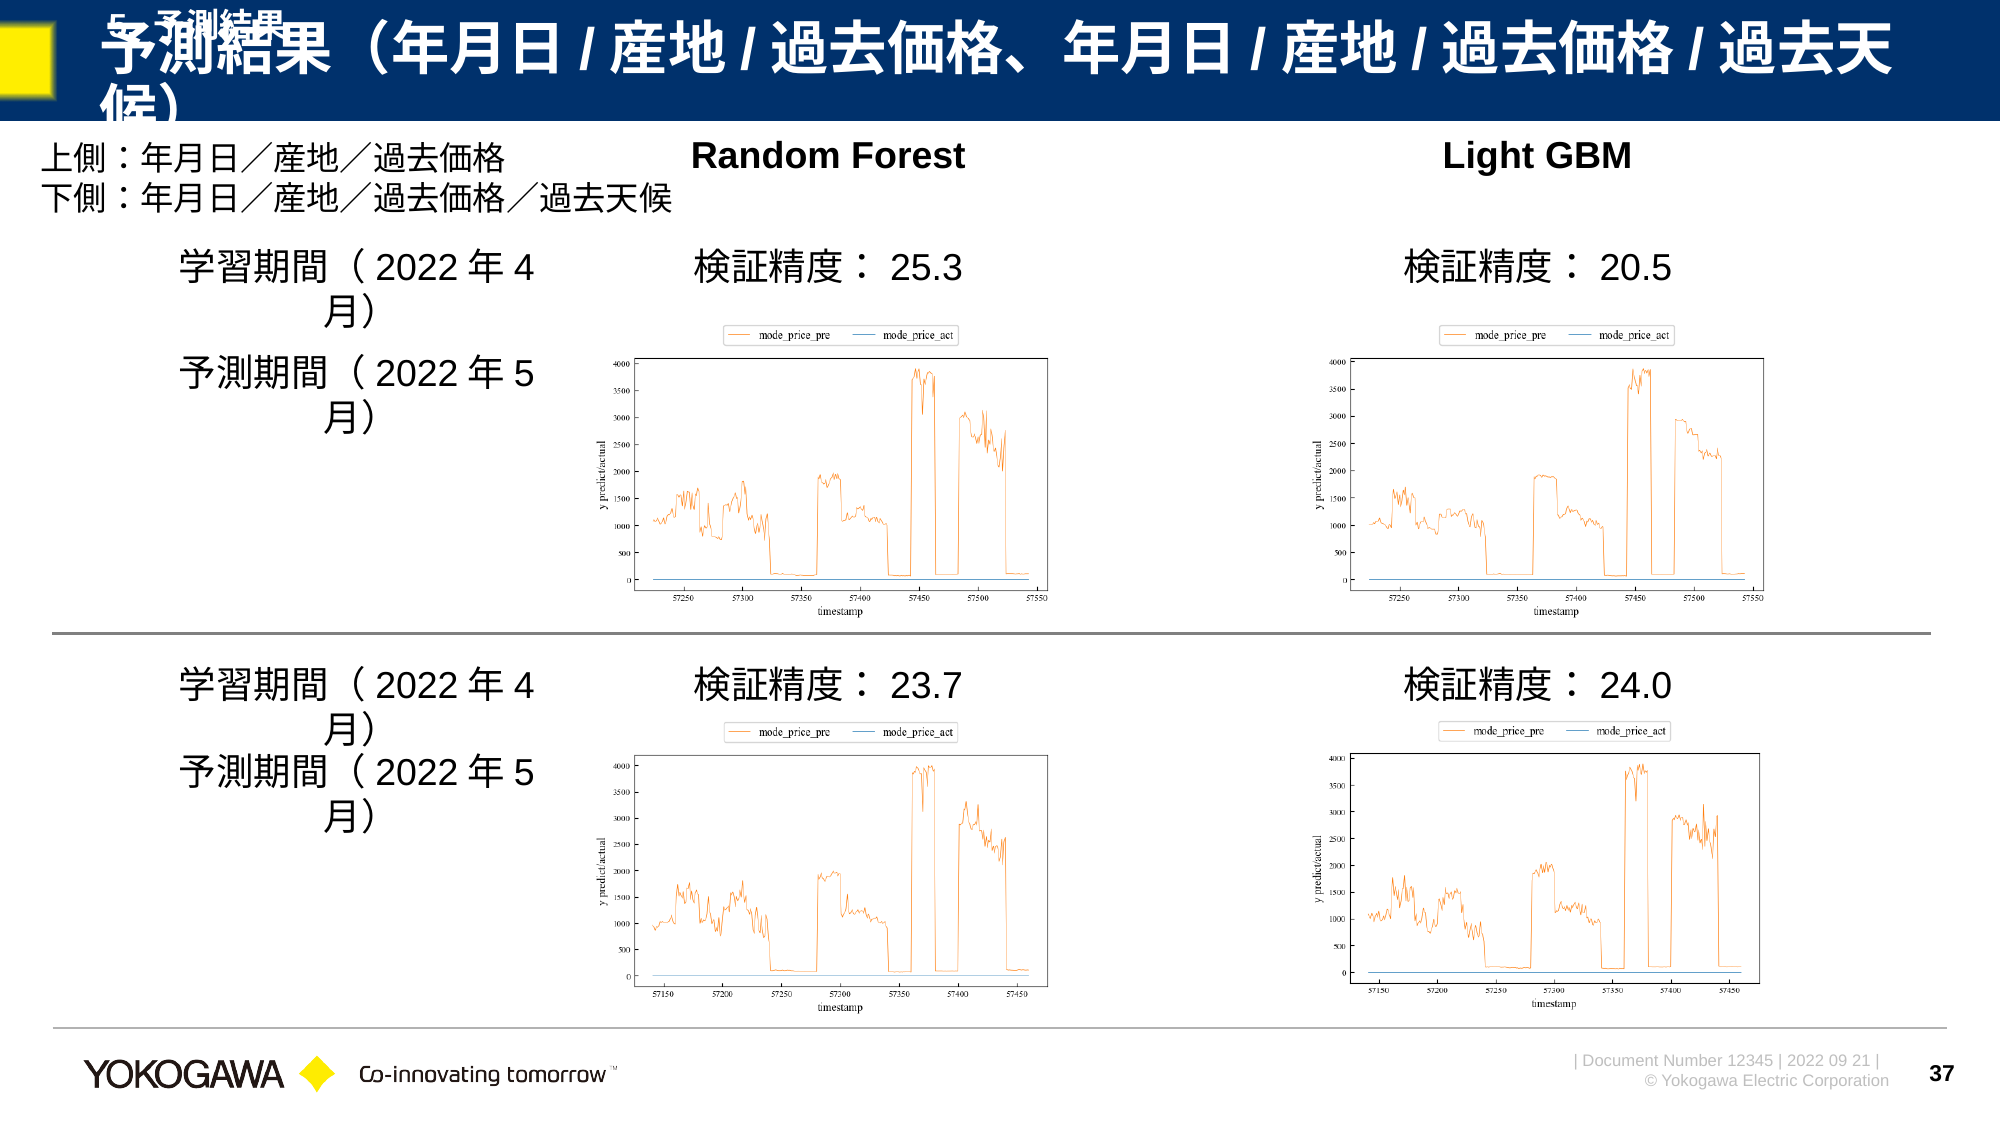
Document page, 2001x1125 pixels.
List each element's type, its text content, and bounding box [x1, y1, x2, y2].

picture [589, 714, 1055, 1021]
text_box Light GBM [1400, 124, 1676, 184]
picture [1305, 713, 1767, 1017]
slide_number 37 [1904, 1042, 1970, 1103]
picture [589, 317, 1055, 625]
text_box 検証精度：23.7 [672, 653, 985, 714]
text_box Random Forest [651, 124, 1006, 184]
picture [0, 6, 69, 115]
picture [1305, 317, 1771, 625]
text_box 学習期間（2022年4月） [132, 653, 590, 759]
text_box 検証精度：24.0 [1381, 653, 1694, 713]
text_box 予測期間（2022年5月） [132, 759, 589, 846]
text_box 予測期間（2022年5月） [132, 341, 589, 446]
text_box 5. 予測結果 [93, 0, 559, 52]
text_box 学習期間（2022年4月） [132, 235, 590, 341]
picture [83, 1055, 617, 1093]
title 予測結果（年月日/産地/過去価格、年月日/産地/過去価格/過去天候） [84, 39, 1955, 125]
text_box 検証精度：25.3 [656, 235, 1000, 296]
text_box 検証精度：20.5 [1309, 235, 1767, 296]
text_box 上側：年月日／産地／過去価格 下側：年月日／産地／過去価格／過去天候 [26, 129, 691, 225]
